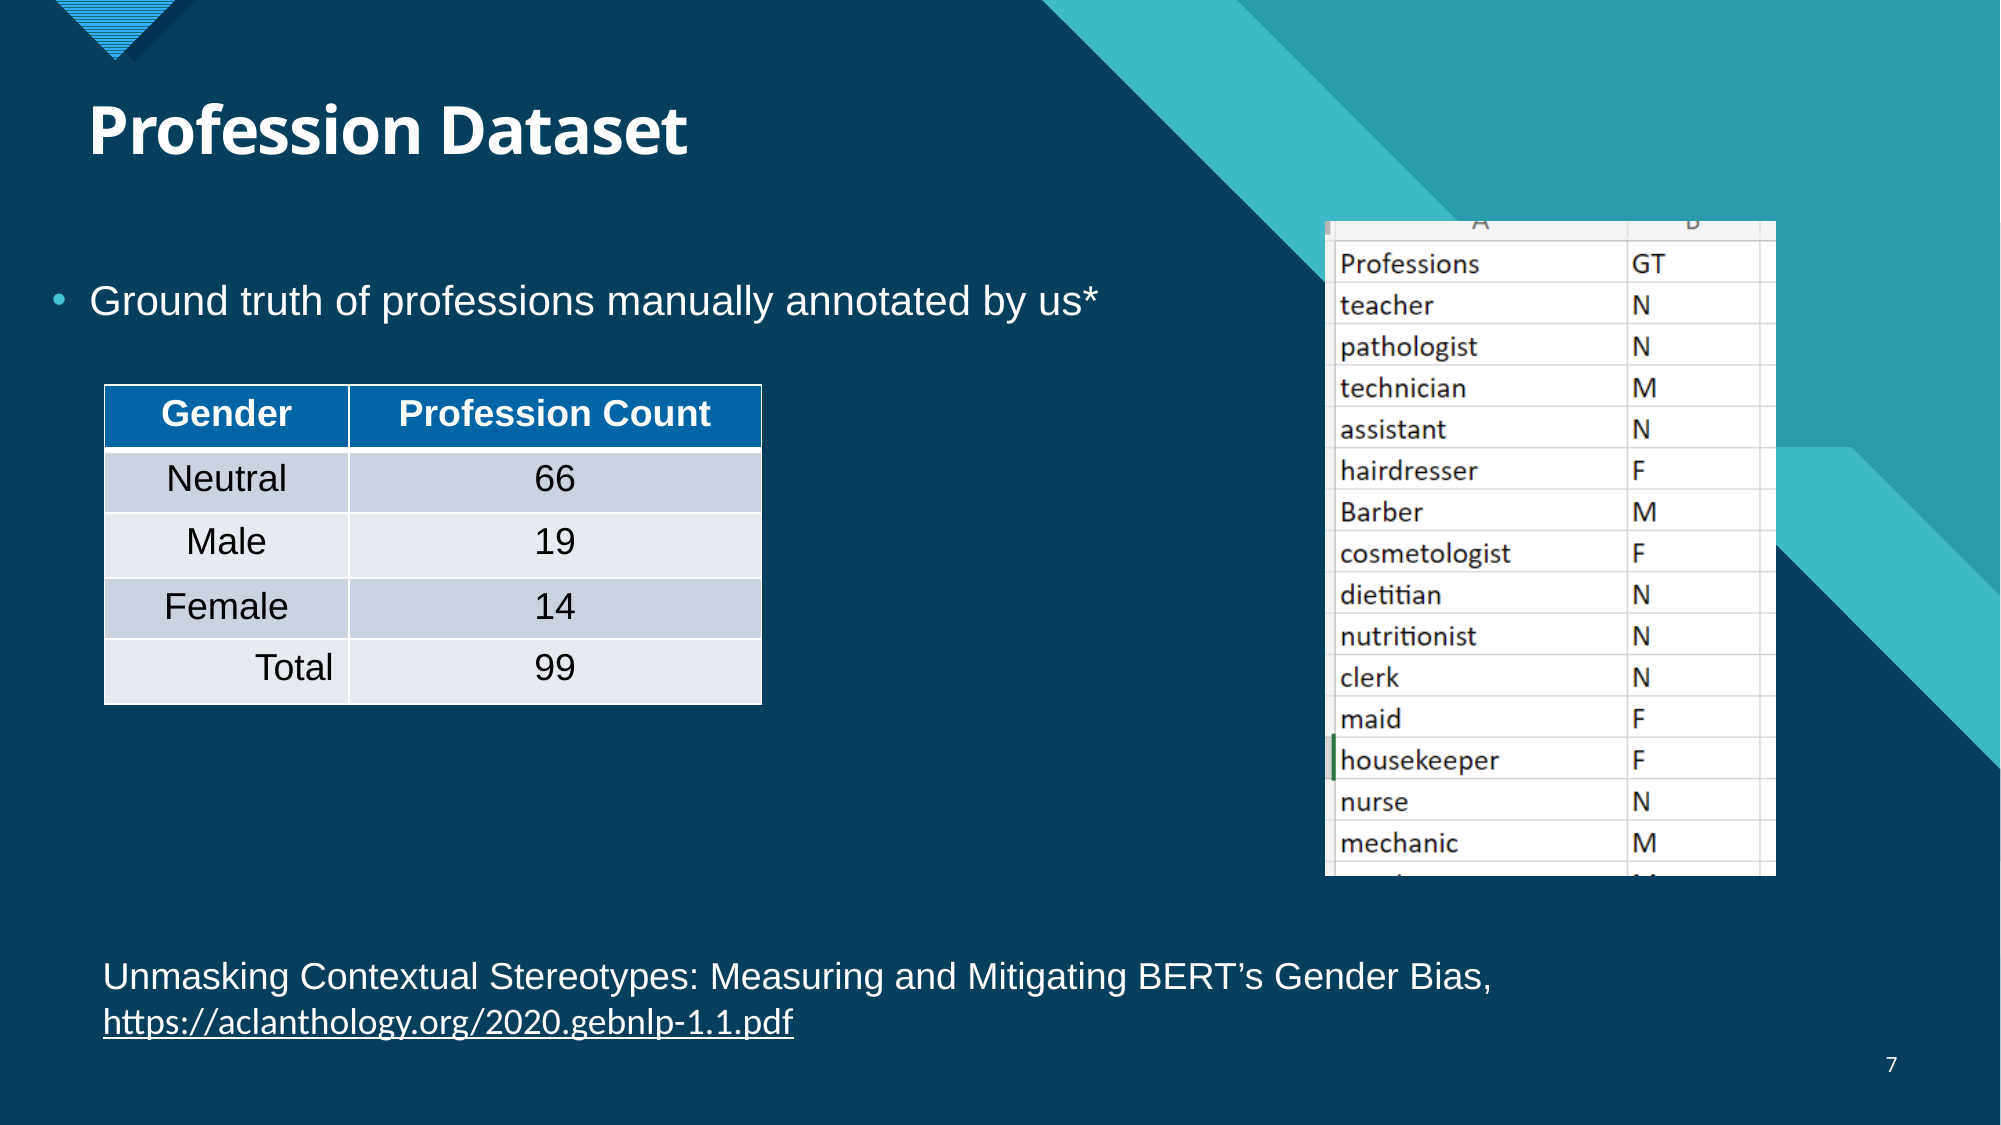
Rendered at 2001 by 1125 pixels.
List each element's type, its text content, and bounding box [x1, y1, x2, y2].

table_header Gender [105, 386, 348, 447]
picture [1325, 221, 1777, 875]
title Profession Dataset [72, 89, 1913, 250]
text_box Unmasking Contextual Stereotypes: Measuring and Mitigating BERT’s Gender Bias, https://aclanthology.org/2020.gebnlp-1.1.pdf [87, 944, 1846, 1050]
table_header Profession Count [350, 386, 761, 447]
table_cell Male [105, 514, 348, 577]
table_cell Neutral [105, 453, 348, 512]
table_cell 14 [350, 579, 761, 638]
slide_number 7 [1845, 1035, 1913, 1096]
table_cell Female [105, 579, 348, 638]
table_cell 99 [350, 640, 761, 703]
list Ground truth of professions manually annotated by us* [36, 266, 1214, 939]
table_cell 66 [350, 453, 761, 512]
table_cell 19 [350, 514, 761, 577]
table_cell Total [105, 640, 348, 703]
